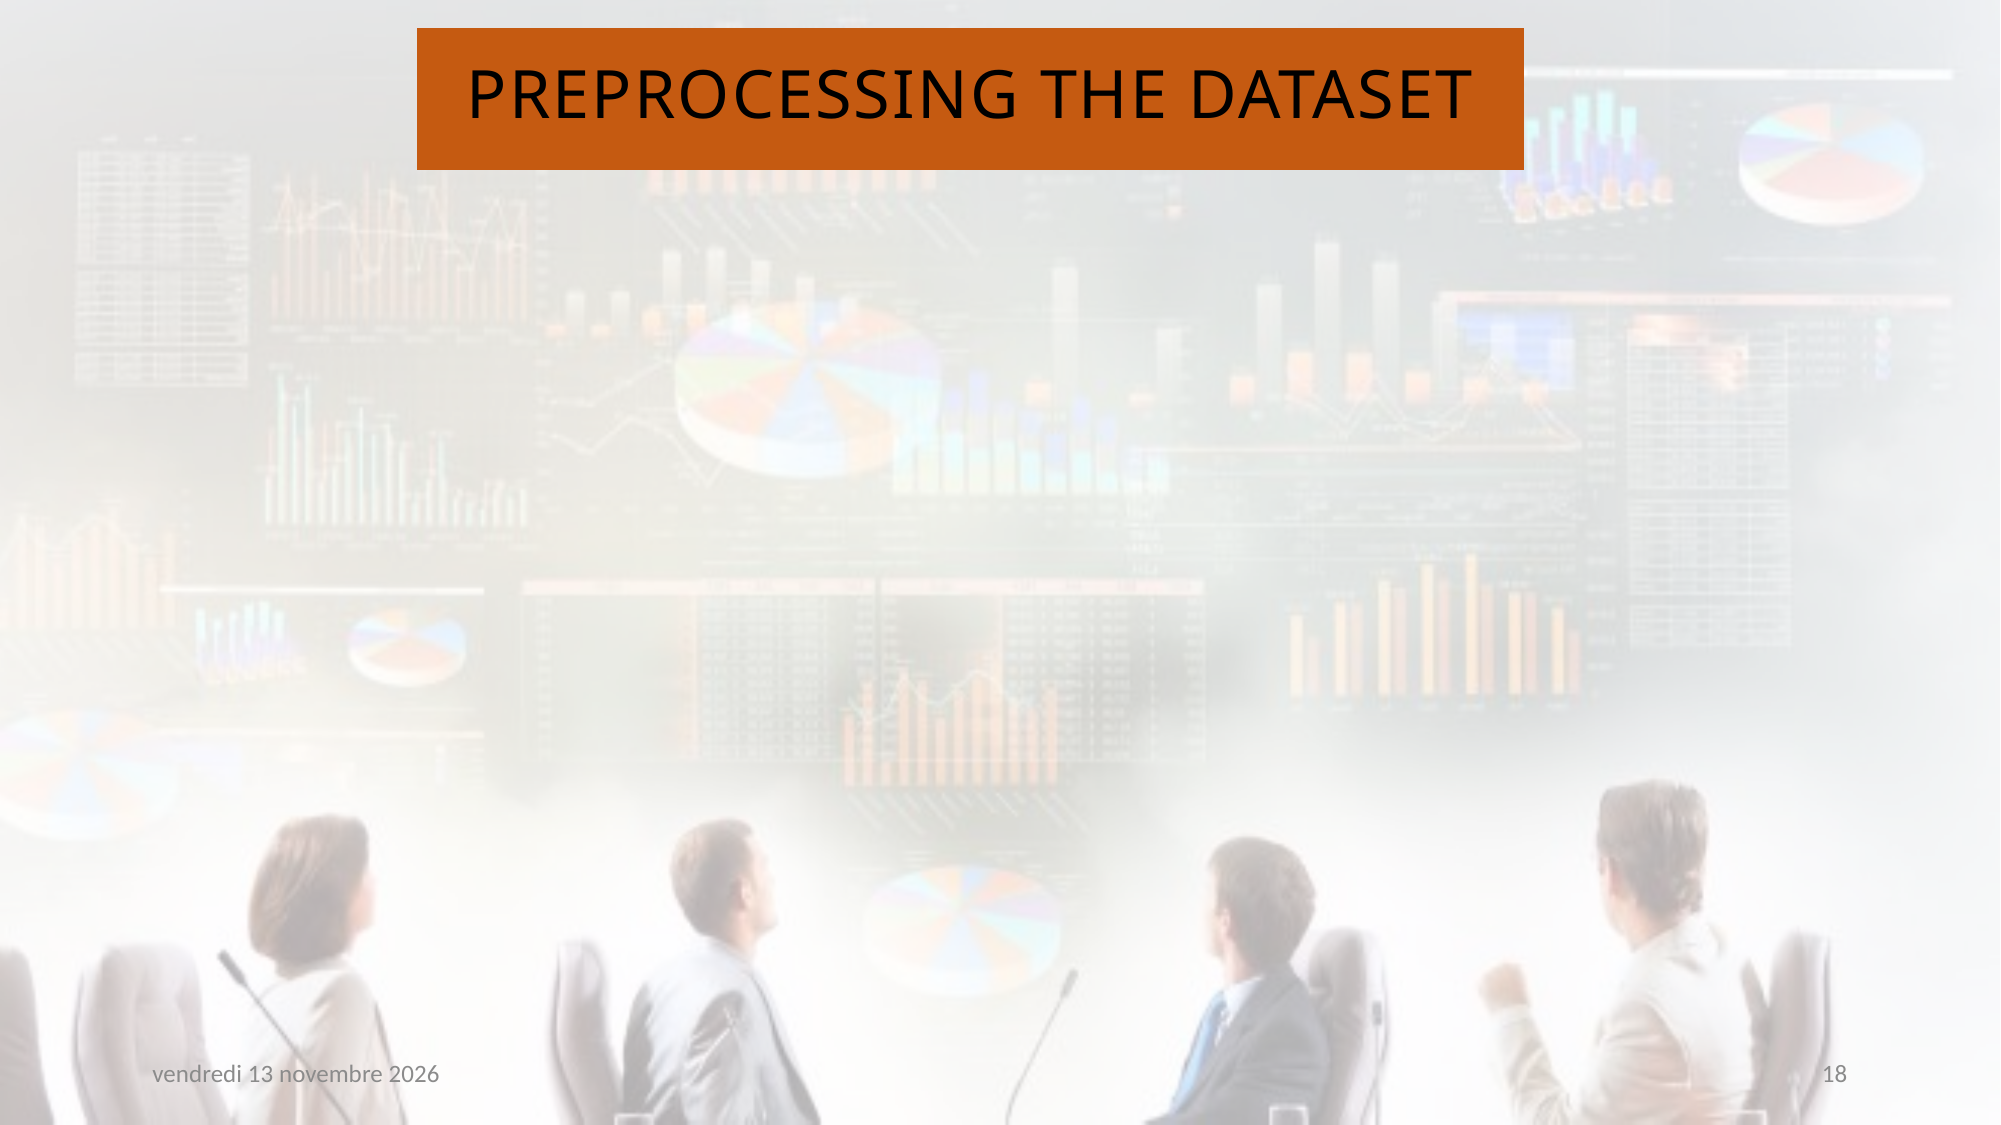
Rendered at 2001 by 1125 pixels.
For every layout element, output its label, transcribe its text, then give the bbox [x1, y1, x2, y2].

text_box PREPROCESSING THE DATASET [417, 28, 1524, 170]
slide_number jeudi 21 avril 2022 [137, 1042, 588, 1103]
slide_number 18 [1412, 1042, 1863, 1103]
